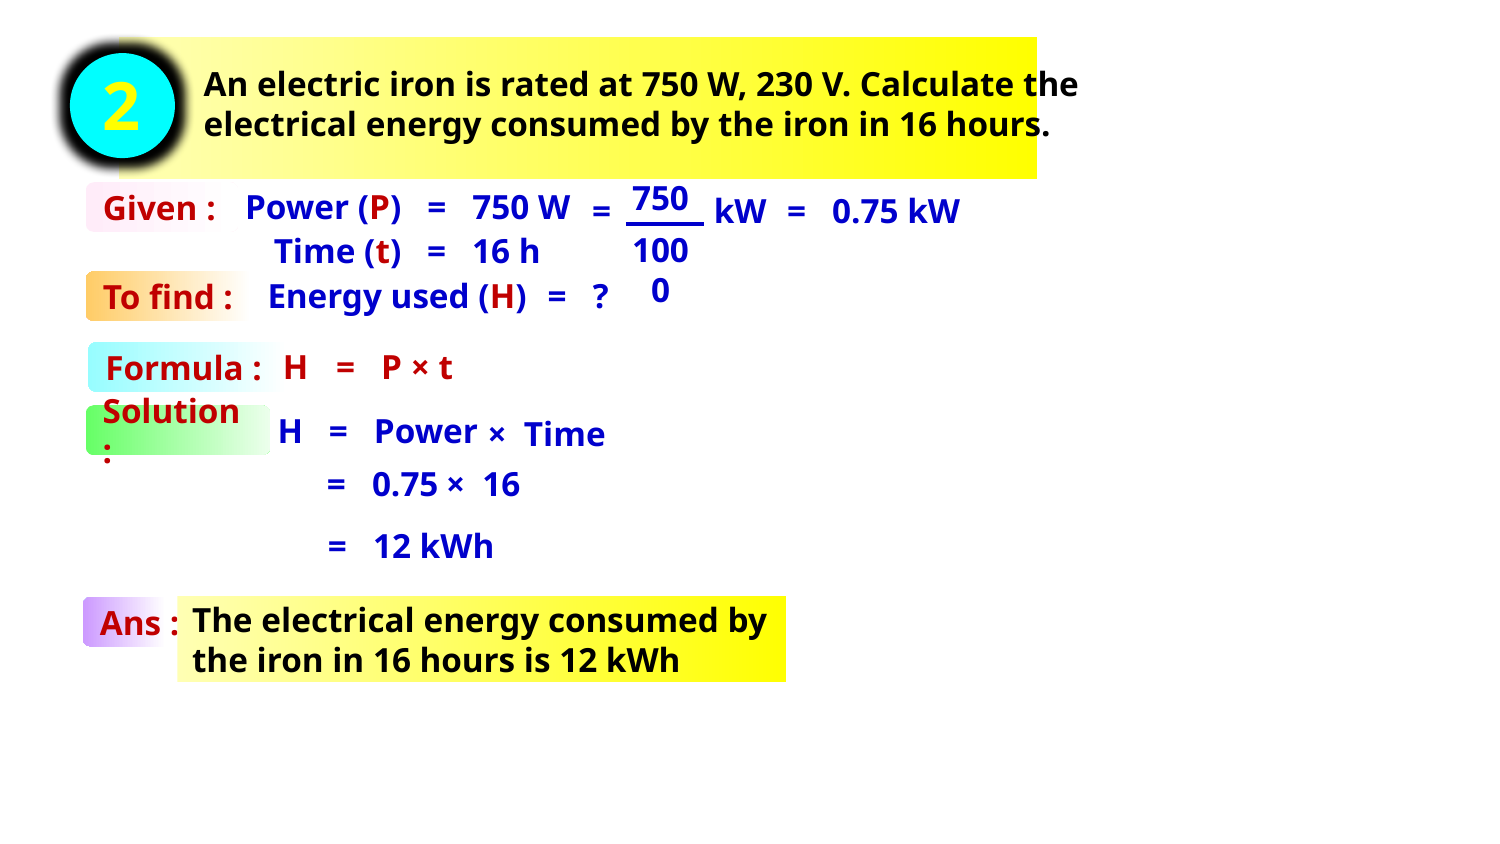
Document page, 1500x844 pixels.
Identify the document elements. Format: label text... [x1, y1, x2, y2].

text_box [605, 169, 725, 279]
text_box = 0.75 [312, 455, 431, 511]
text_box = 16 h [412, 222, 556, 268]
text_box To find : [83, 269, 242, 324]
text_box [69, 31, 1169, 180]
text_box = 0.75 kW [782, 187, 976, 238]
text_box H [253, 402, 314, 458]
text_box Solution : [83, 403, 253, 458]
text_box Time (t) [218, 222, 412, 269]
text_box = P × t [321, 339, 469, 394]
text_box Power (P) [218, 187, 412, 222]
text_box Formula : [86, 340, 258, 394]
text_box kW [729, 187, 782, 238]
text_box = Power [314, 402, 494, 455]
text_box Energy used (H) [242, 268, 533, 323]
text_box = ? [533, 268, 624, 323]
text_box Given : [83, 187, 218, 235]
text_box H [258, 339, 321, 394]
text_box × Time [472, 405, 621, 460]
text_box = 750 W [412, 187, 577, 234]
text_box × 16 [431, 455, 536, 511]
text_box = 12 kWh [313, 517, 509, 573]
text_box Ans : [80, 594, 227, 649]
text_box = [577, 187, 600, 238]
text_box The electrical energy consumed by the iron in 16 hours is 12 kWh [175, 595, 788, 683]
